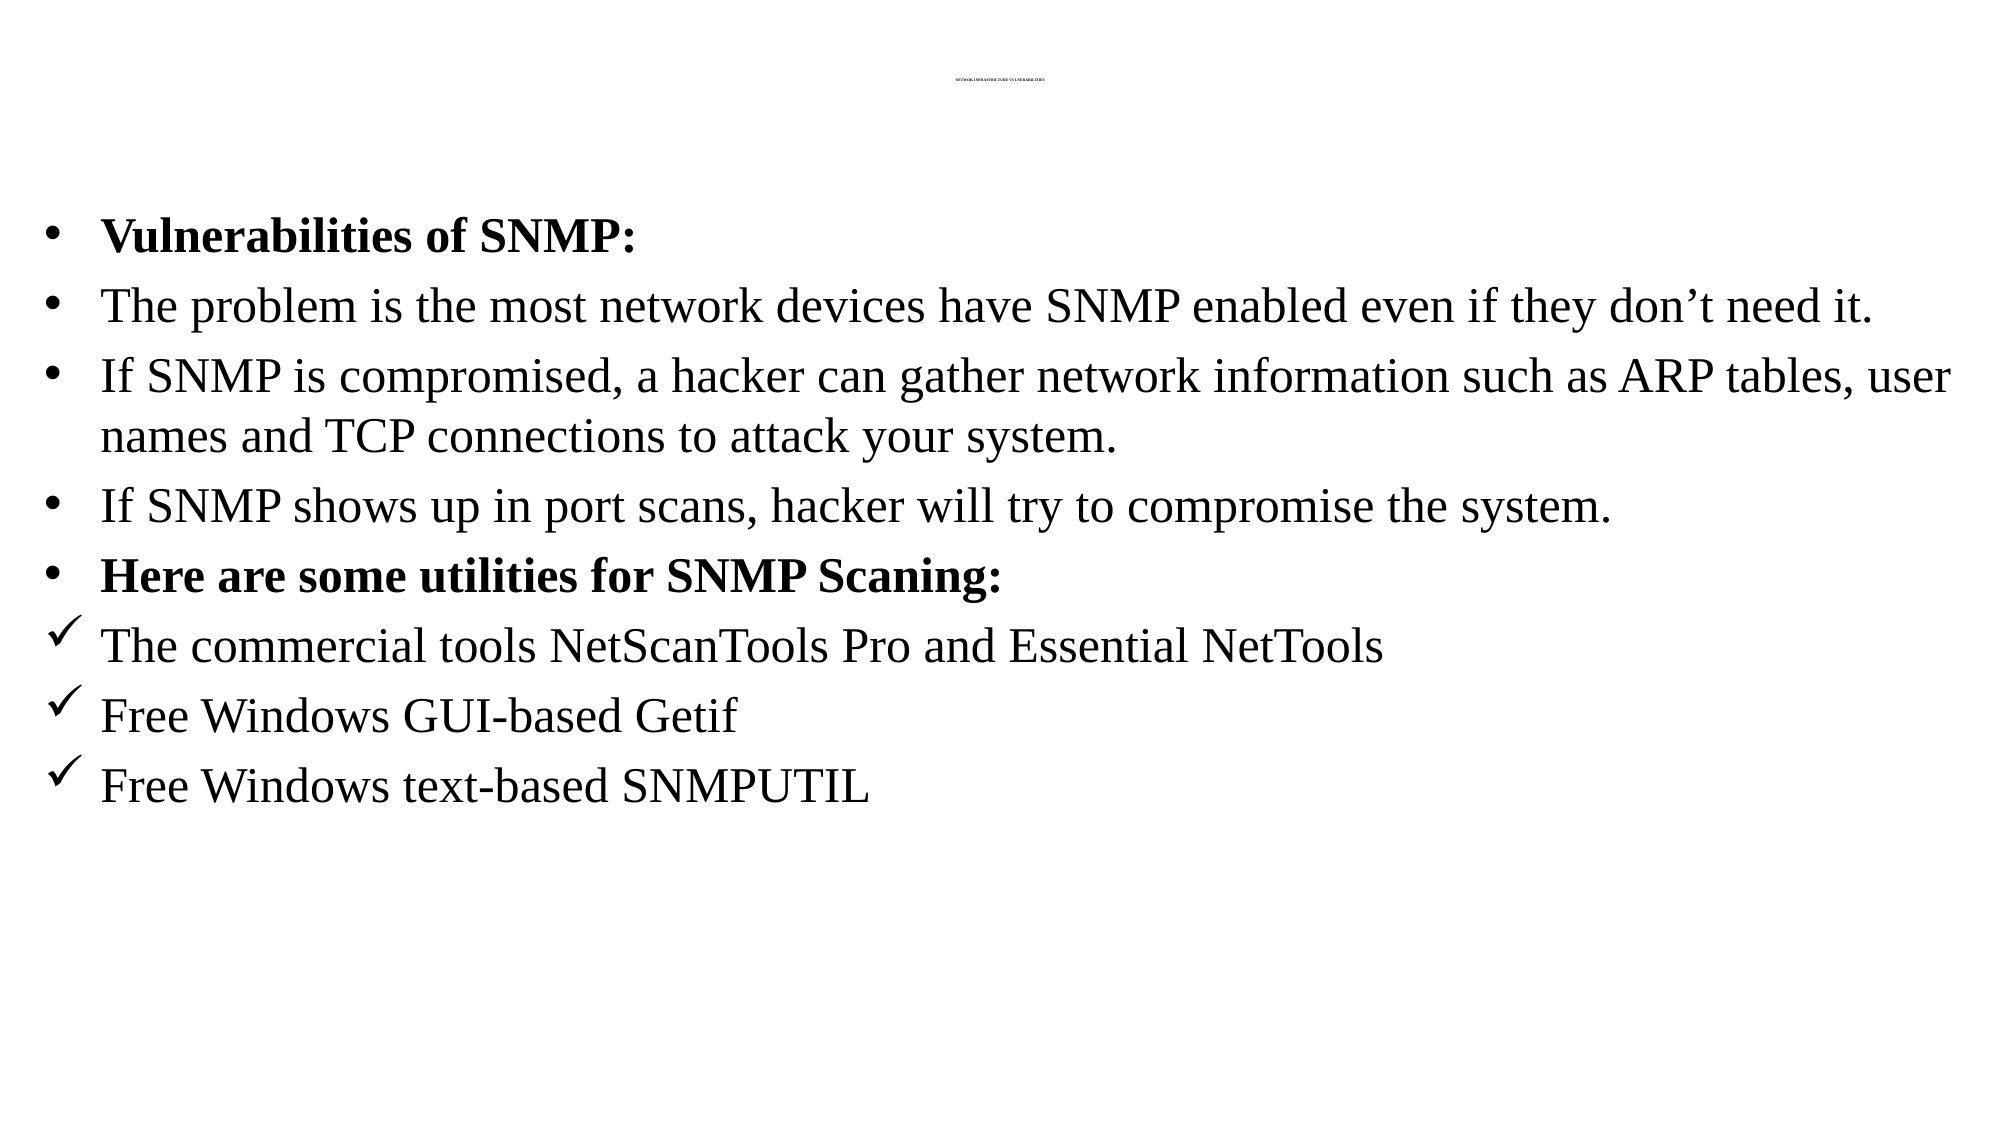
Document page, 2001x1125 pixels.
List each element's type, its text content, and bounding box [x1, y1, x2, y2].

list Vulnerabilities of SNMP: The problem is the most network devices have SNMP enabled even if they don’t need it. If SNMP is compromised, a hacker can gather network information such as ARP tables, user names and TCP connections to attack your system. If SNMP shows up in port scans, hacker will try to compromise the system. Here are some utilities for SNMP Scaning: The commercial tools NetScanTools Pro and Essential NetTools Free Windows GUI-based Getif Free Windows text-based SNMPUTIL [29, 124, 1984, 1005]
title NETWOK INFRASTRICTURE VULNERABILITIES [99, 45, 1900, 110]
